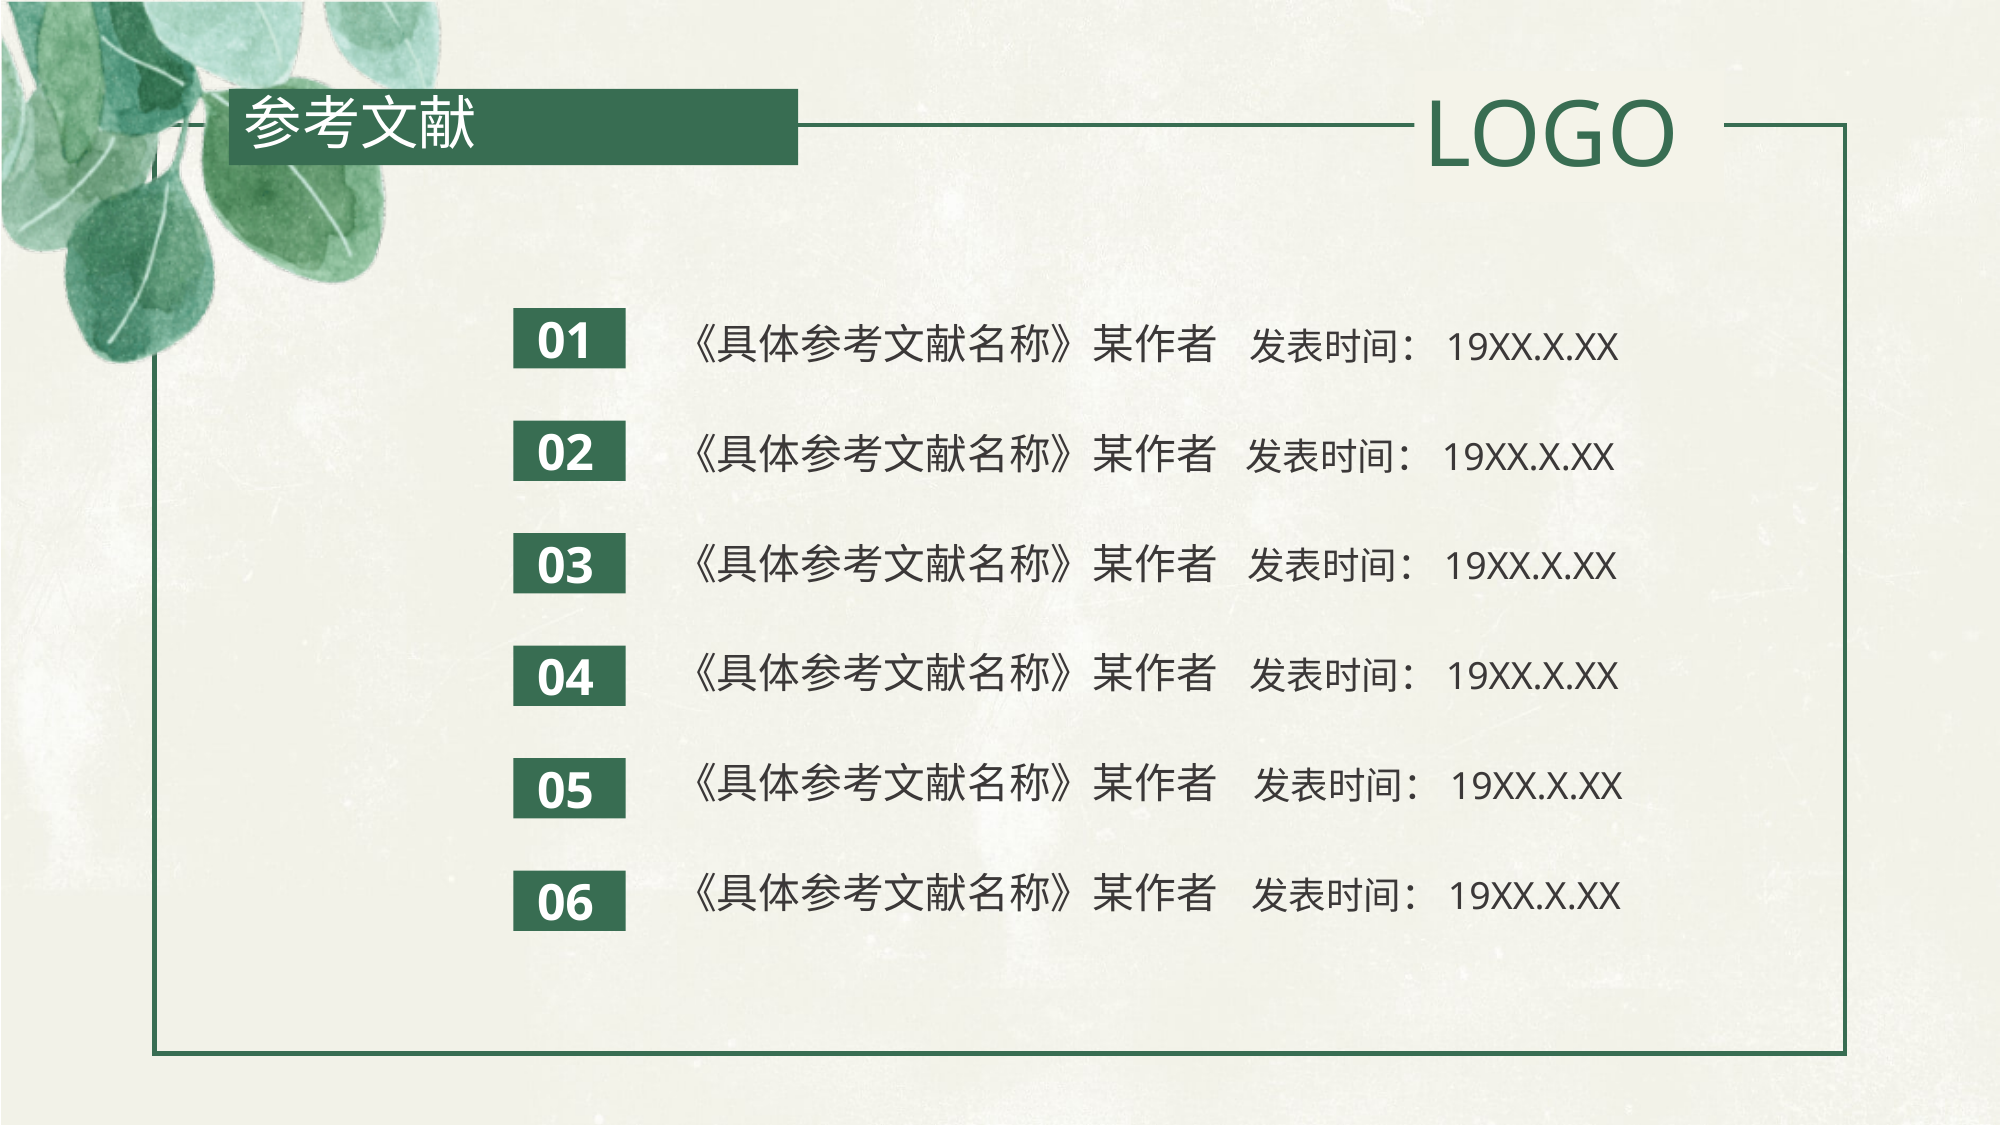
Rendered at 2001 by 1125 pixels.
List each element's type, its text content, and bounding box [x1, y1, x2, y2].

text_box 03 [513, 533, 626, 594]
text_box 06 [513, 870, 626, 931]
picture [1, 0, 2000, 1125]
text_box 02 [513, 420, 626, 481]
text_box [673, 647, 1635, 698]
title 参考文献 [228, 88, 794, 164]
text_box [673, 427, 1631, 479]
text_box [673, 756, 1639, 808]
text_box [673, 866, 1637, 918]
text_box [673, 317, 1635, 369]
text_box 01 [513, 308, 626, 369]
text_box 04 [513, 645, 626, 706]
text_box 05 [513, 758, 626, 819]
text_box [673, 537, 1633, 588]
